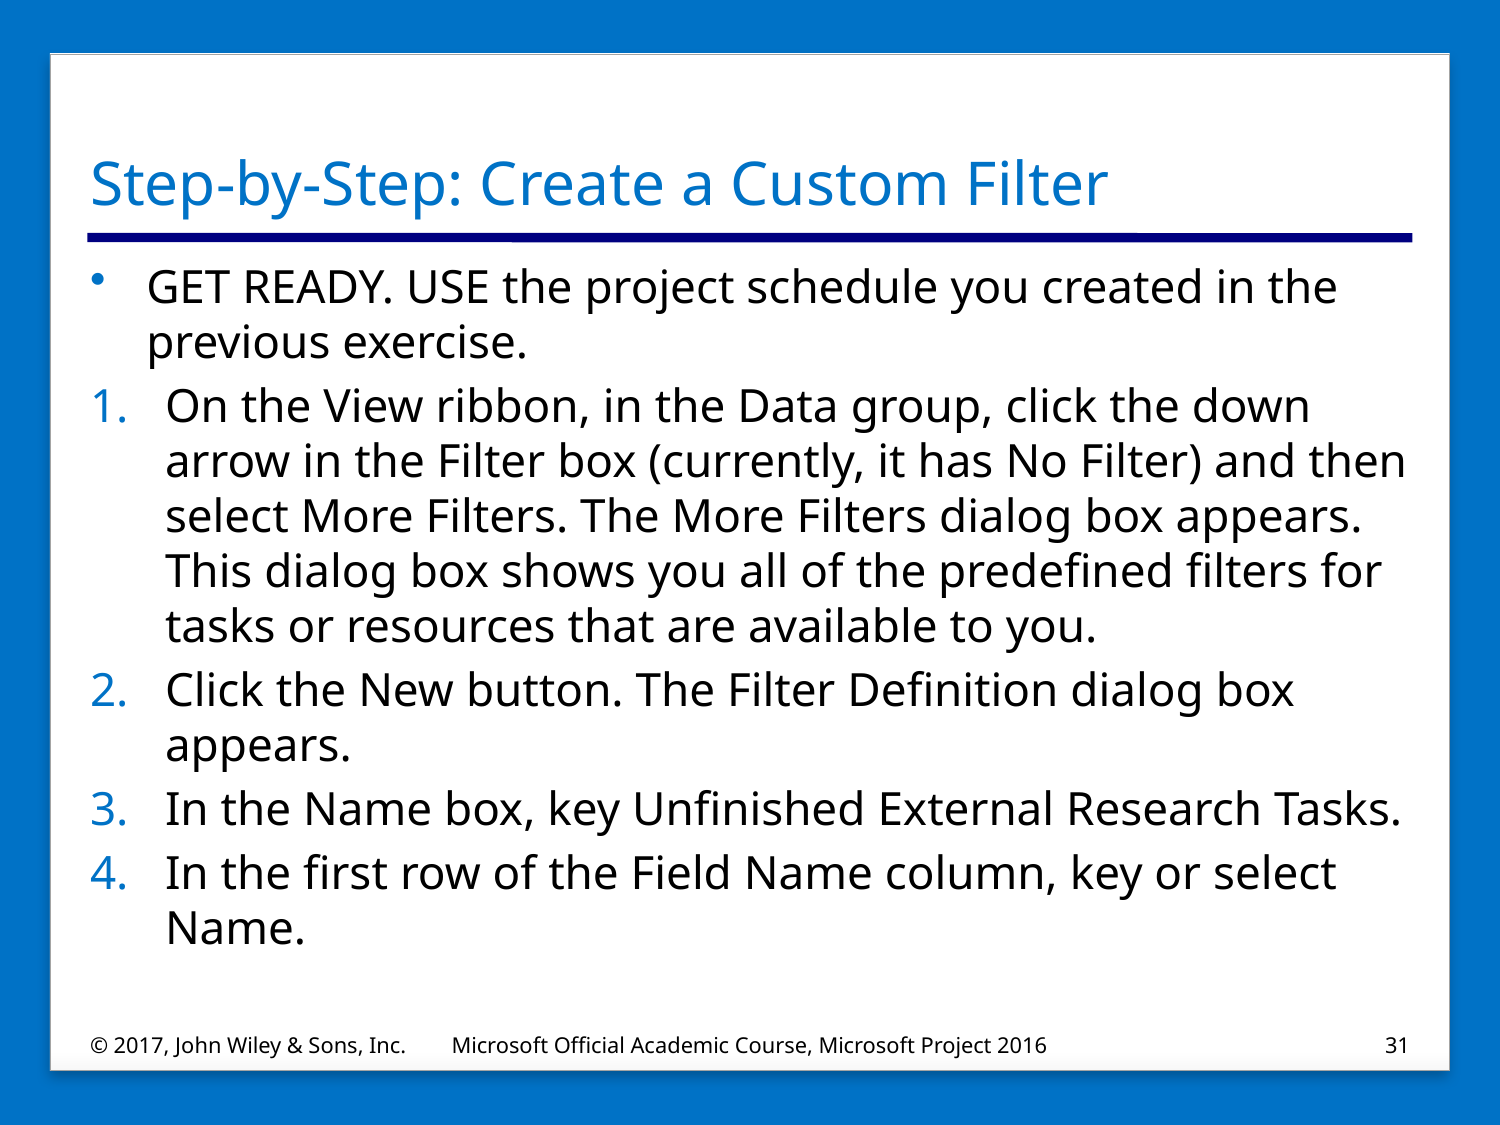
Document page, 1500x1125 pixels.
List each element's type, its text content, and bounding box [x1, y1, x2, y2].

footer Microsoft Official Academic Course, Microsoft Project 2016 [431, 1024, 1069, 1103]
slide_number 31 [1074, 1024, 1426, 1103]
list GET READY. USE the project schedule you created in the previous exercise. On the View ribbon, in the Data group, click the down arrow in the Filter box (currently, it has No Filter) and then select More Filters. The More Filters dialog box appears. This dialog box shows you all of the predefined filters for tasks or resources that are available to you. Click the New button. The Filter Definition dialog box appears. In the Name box, key Unfinished External Research Tasks. In the first row of the Field Name column, key or select Name. [75, 249, 1425, 1063]
slide_number © 2017, John Wiley & Sons, Inc. [74, 1024, 426, 1103]
title Step-by-Step: Create a Custom Filter [74, 74, 1426, 226]
